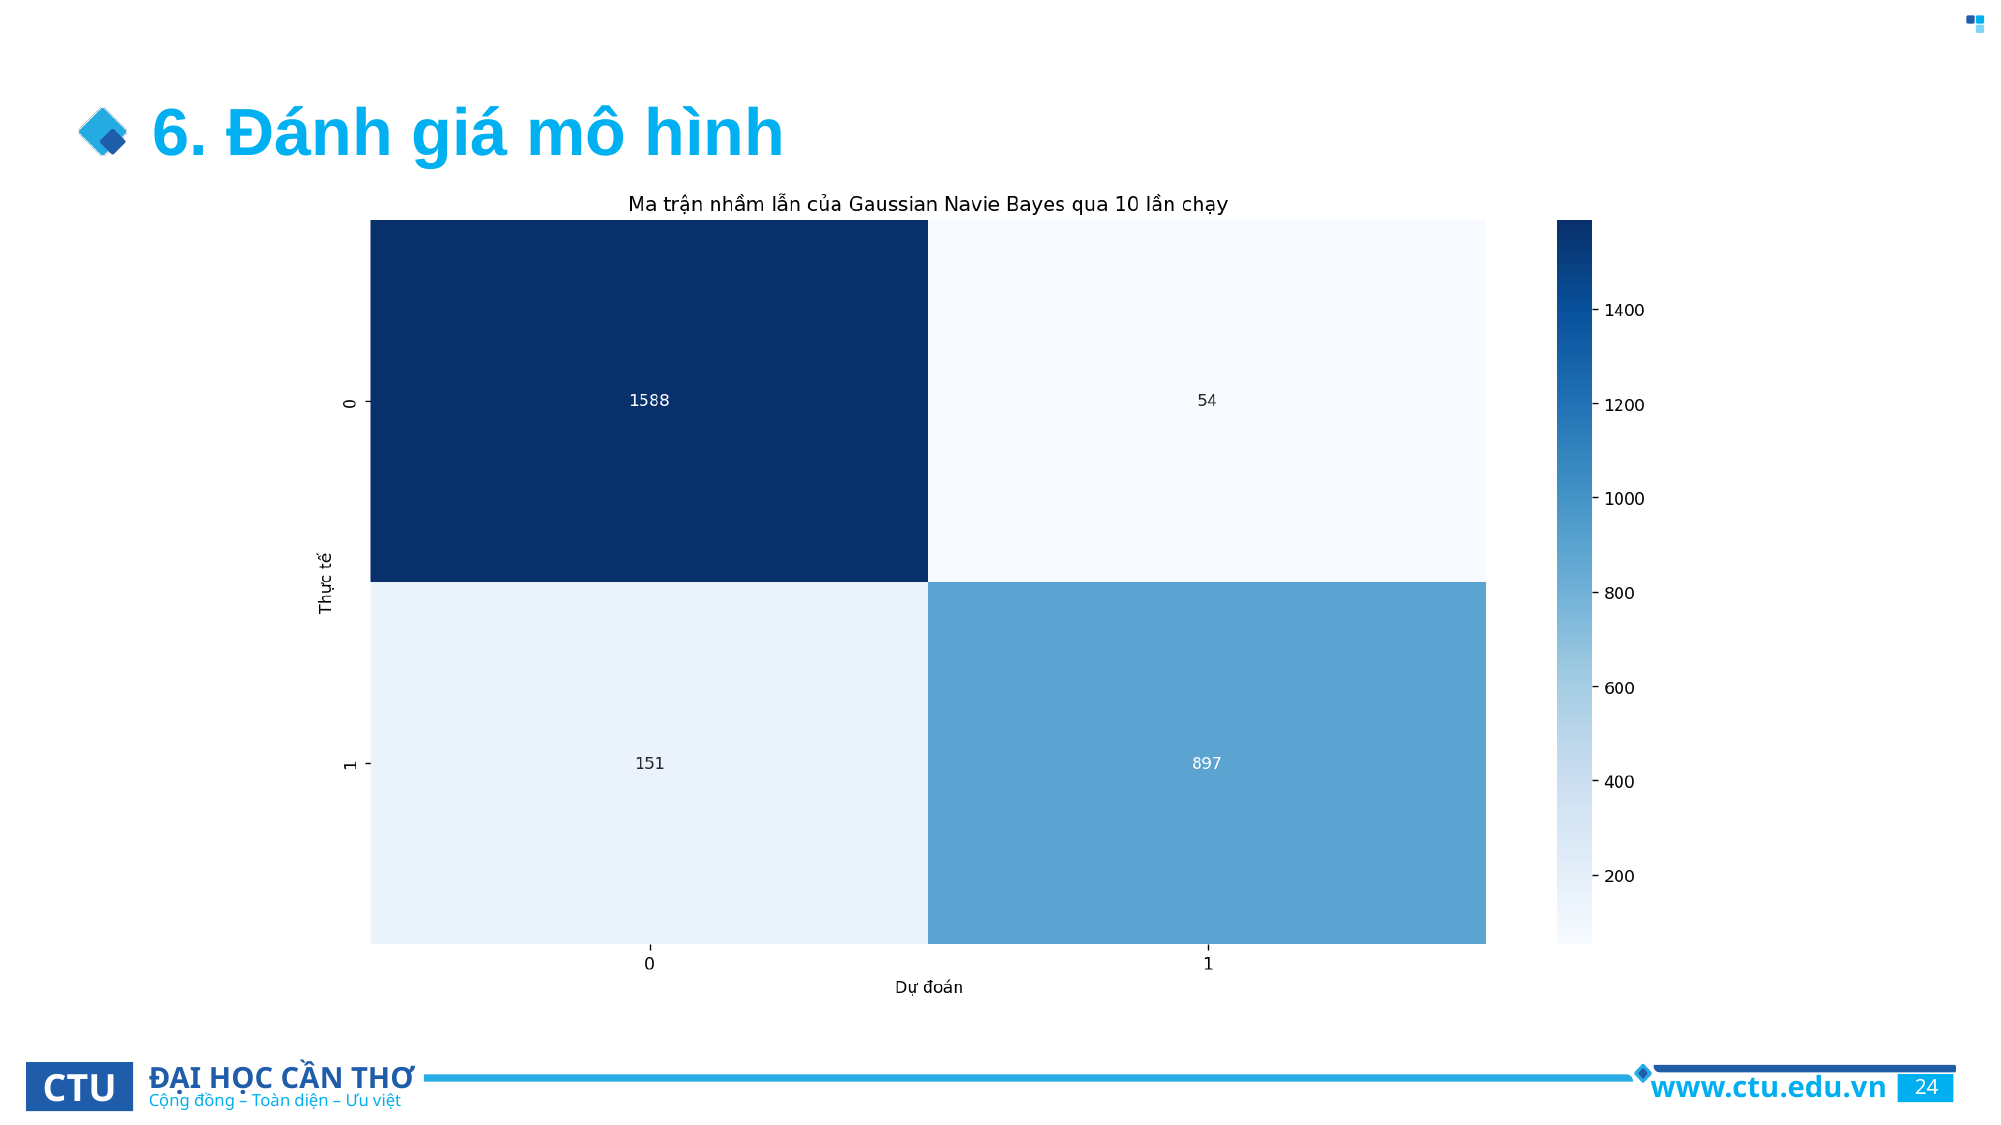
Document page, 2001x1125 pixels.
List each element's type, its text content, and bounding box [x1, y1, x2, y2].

picture [78, 107, 127, 156]
picture [309, 181, 1668, 1014]
title 6. Đánh giá mô hình [137, 24, 1863, 243]
